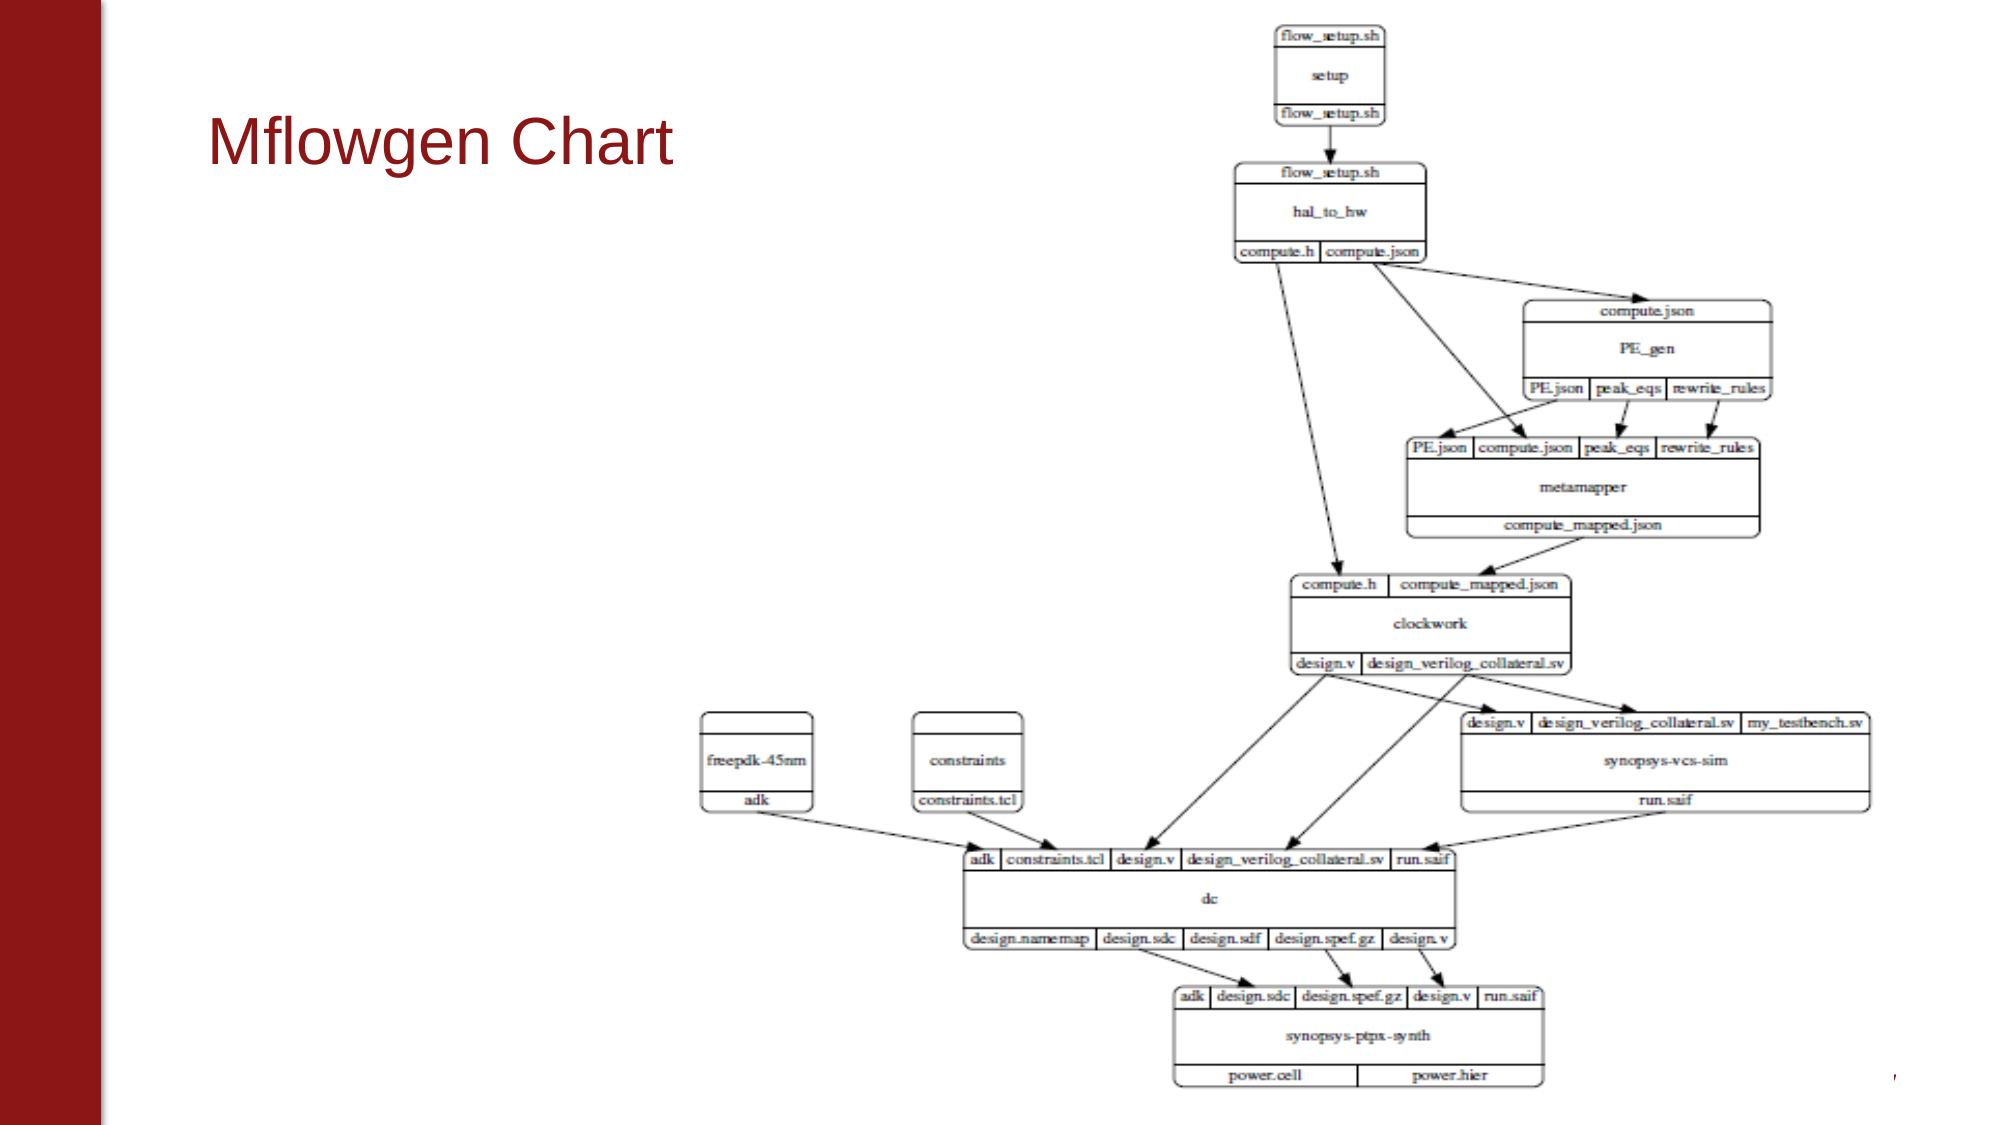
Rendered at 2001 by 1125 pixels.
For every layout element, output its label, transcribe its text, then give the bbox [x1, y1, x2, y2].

picture [674, 13, 1894, 1112]
title Mflowgen Chart [207, 78, 672, 186]
